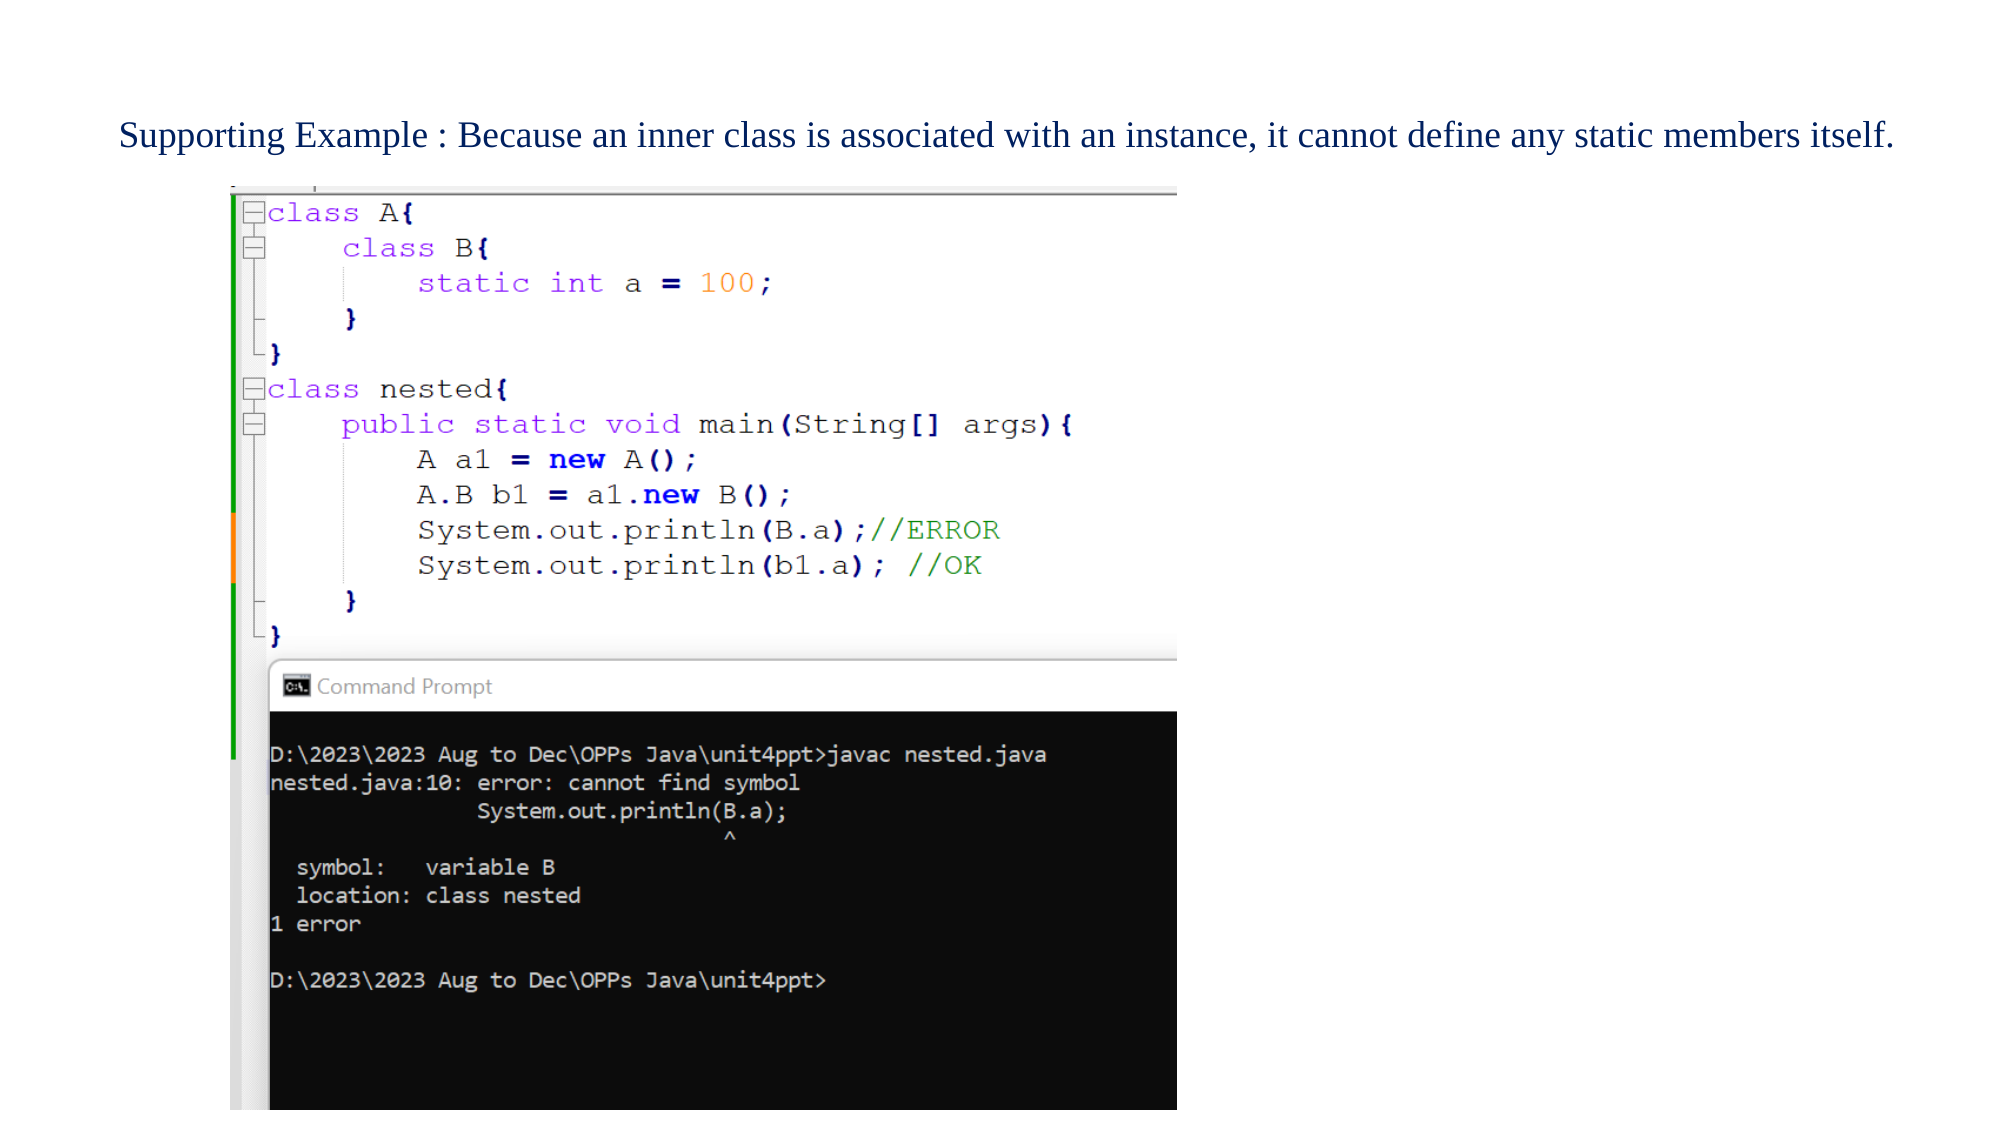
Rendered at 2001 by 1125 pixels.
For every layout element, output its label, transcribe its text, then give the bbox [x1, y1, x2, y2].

text_box Supporting Example : Because an inner class is associated with an instance, it cannot define any static members itself. [103, 102, 1913, 208]
picture [230, 186, 1177, 1110]
